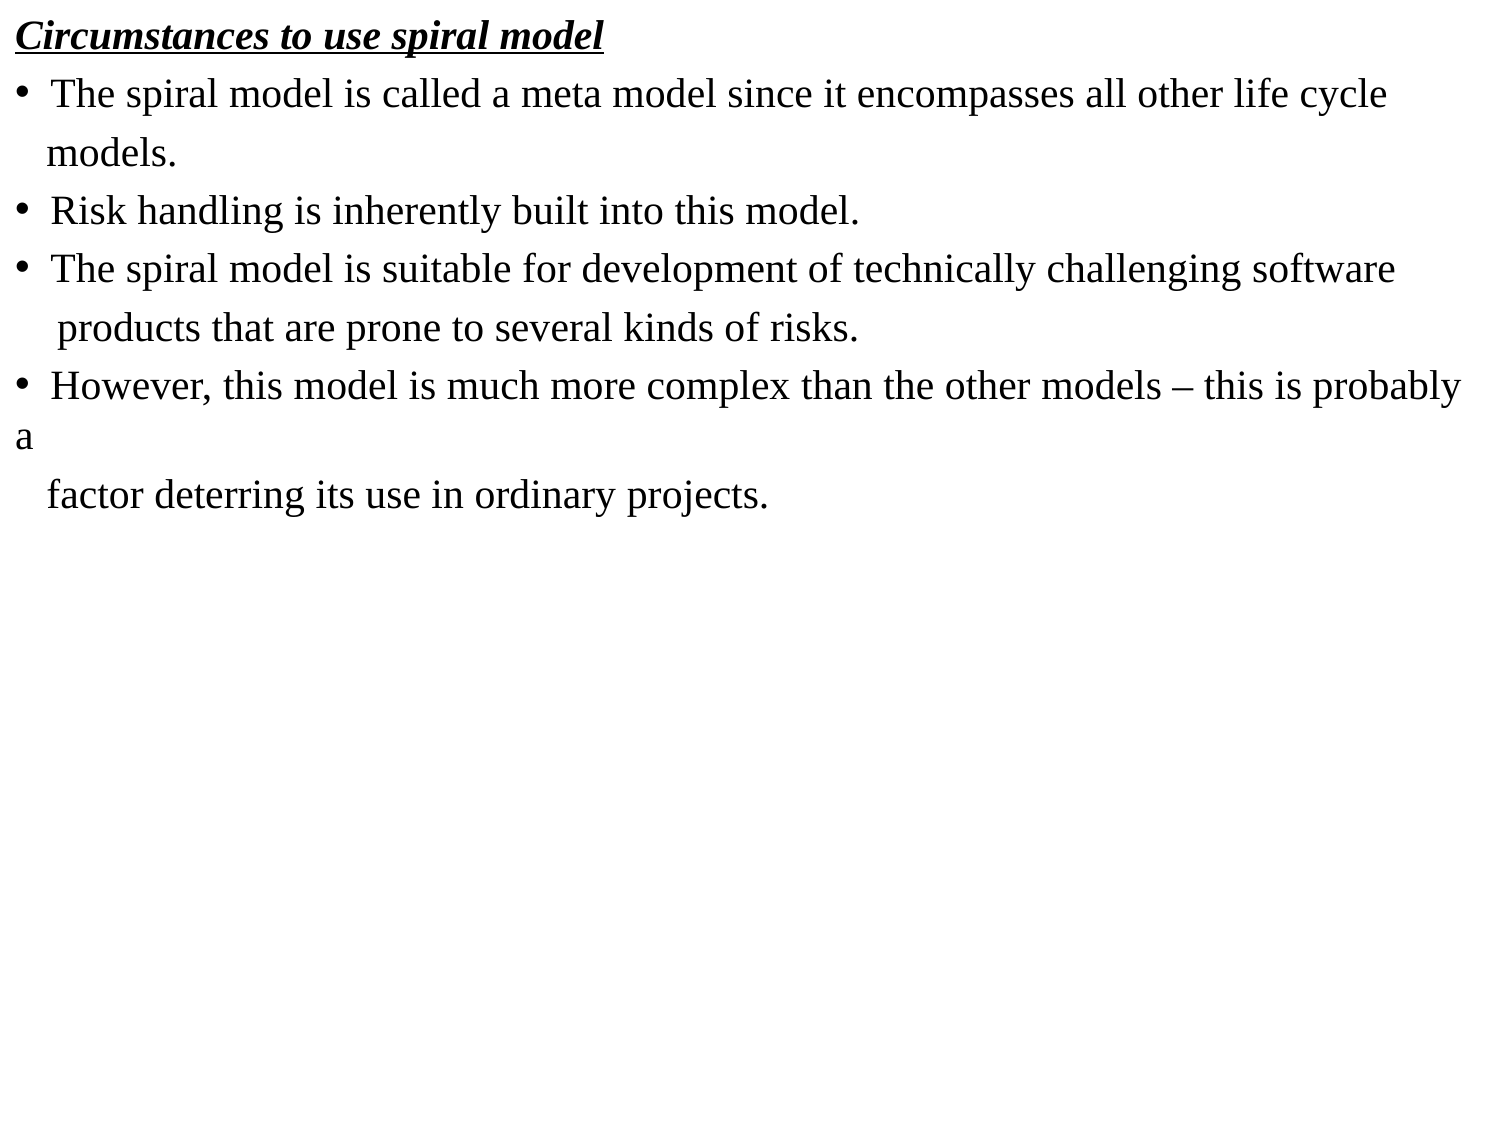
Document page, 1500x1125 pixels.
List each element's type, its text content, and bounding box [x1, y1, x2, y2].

subtitle Circumstances to use spiral model The spiral model is called a meta model since it encompasses all other life cycle models. Risk handling is inherently built into this model. The spiral model is suitable for development of technically challenging software products that are prone to several kinds of risks. However, this model is much more complex than the other models – this is probably a factor deterring its use in ordinary projects. [0, 0, 1500, 1125]
